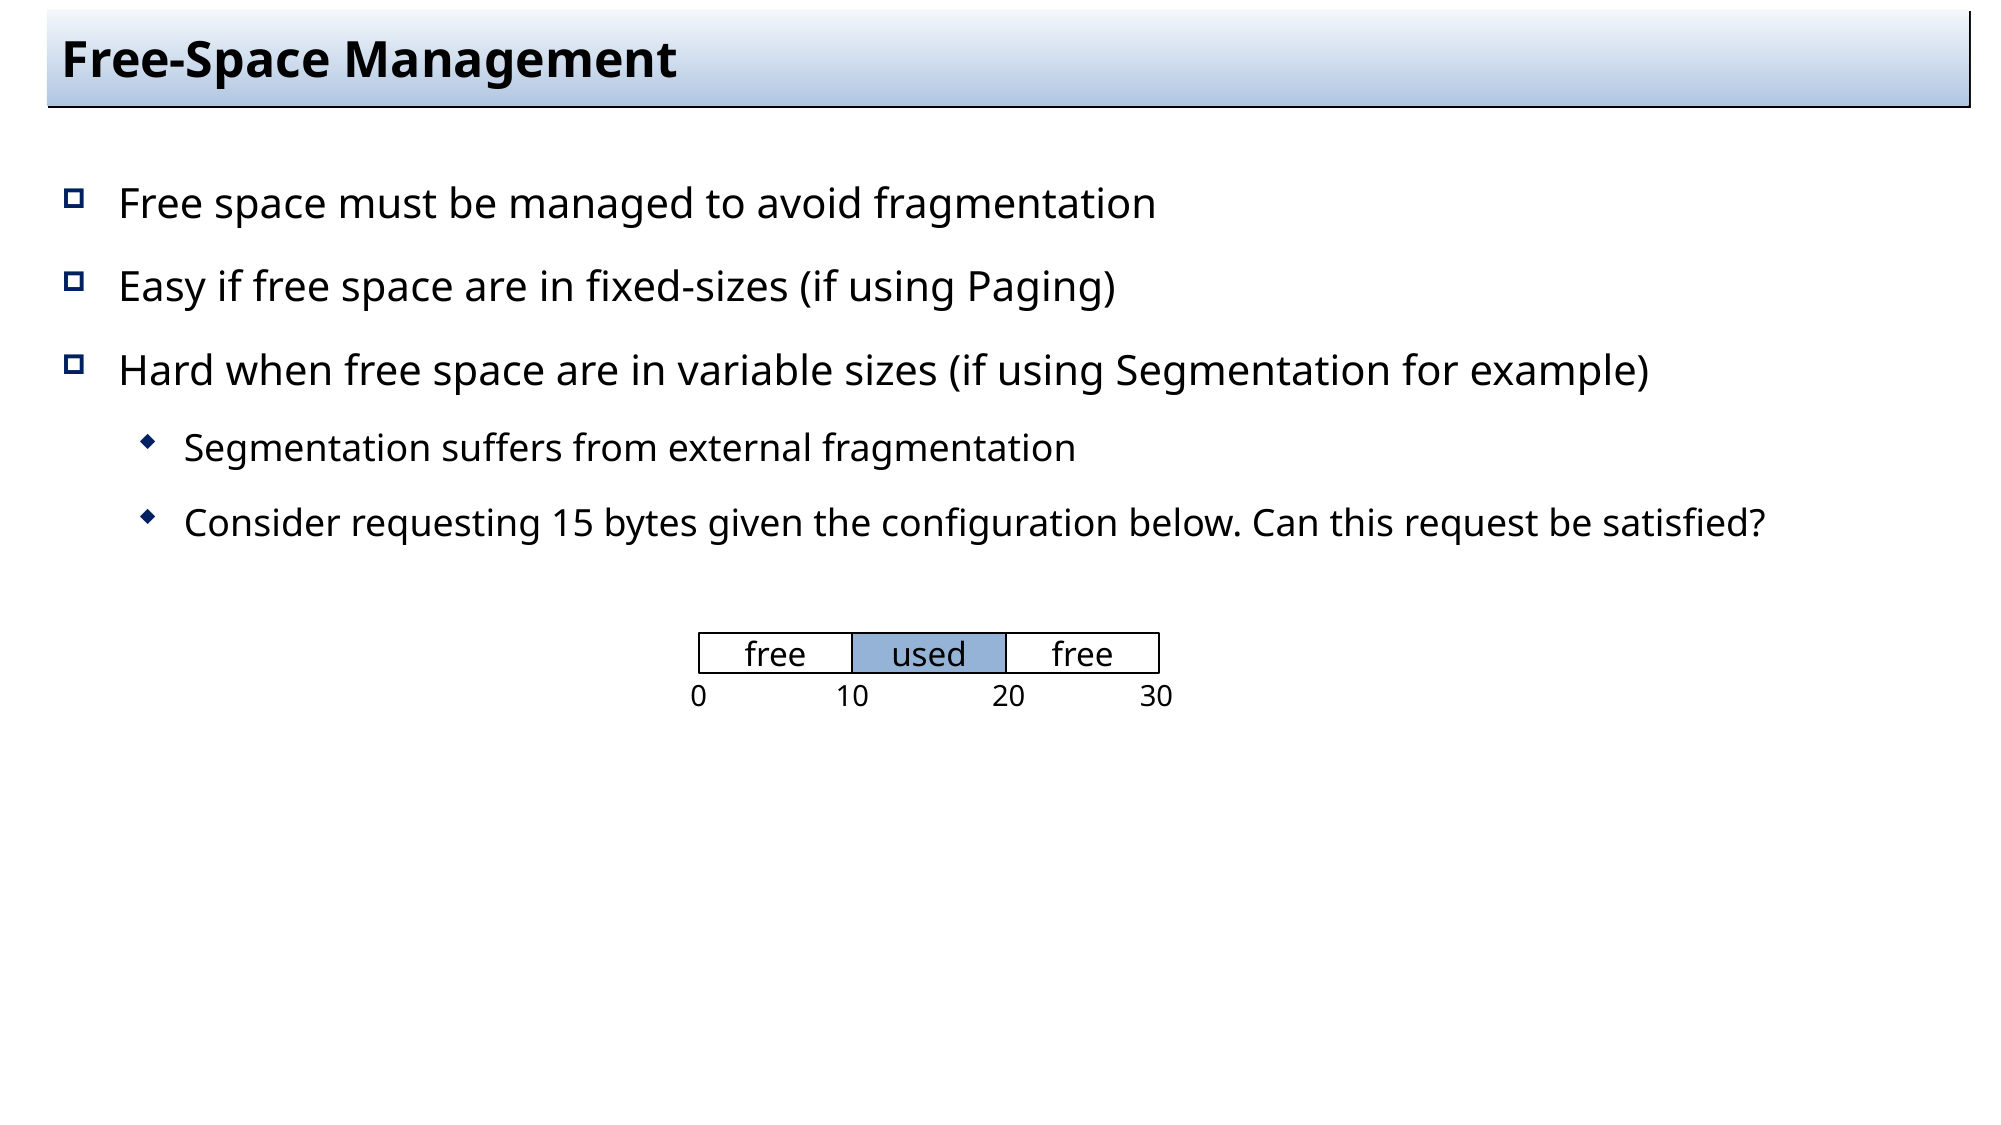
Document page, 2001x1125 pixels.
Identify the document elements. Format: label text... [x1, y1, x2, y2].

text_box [669, 633, 1190, 721]
title Free-Space Management [46, 8, 1969, 106]
list Free space must be managed to avoid fragmentation Easy if free space are in fixed-sizes (if using Paging) Hard when free space are in variable sizes (if using Segmentation for example) Segmentation suffers from external fragmentation Consider requesting 15 bytes given the configuration below. Can this request be satisfied? [46, 144, 1969, 1048]
